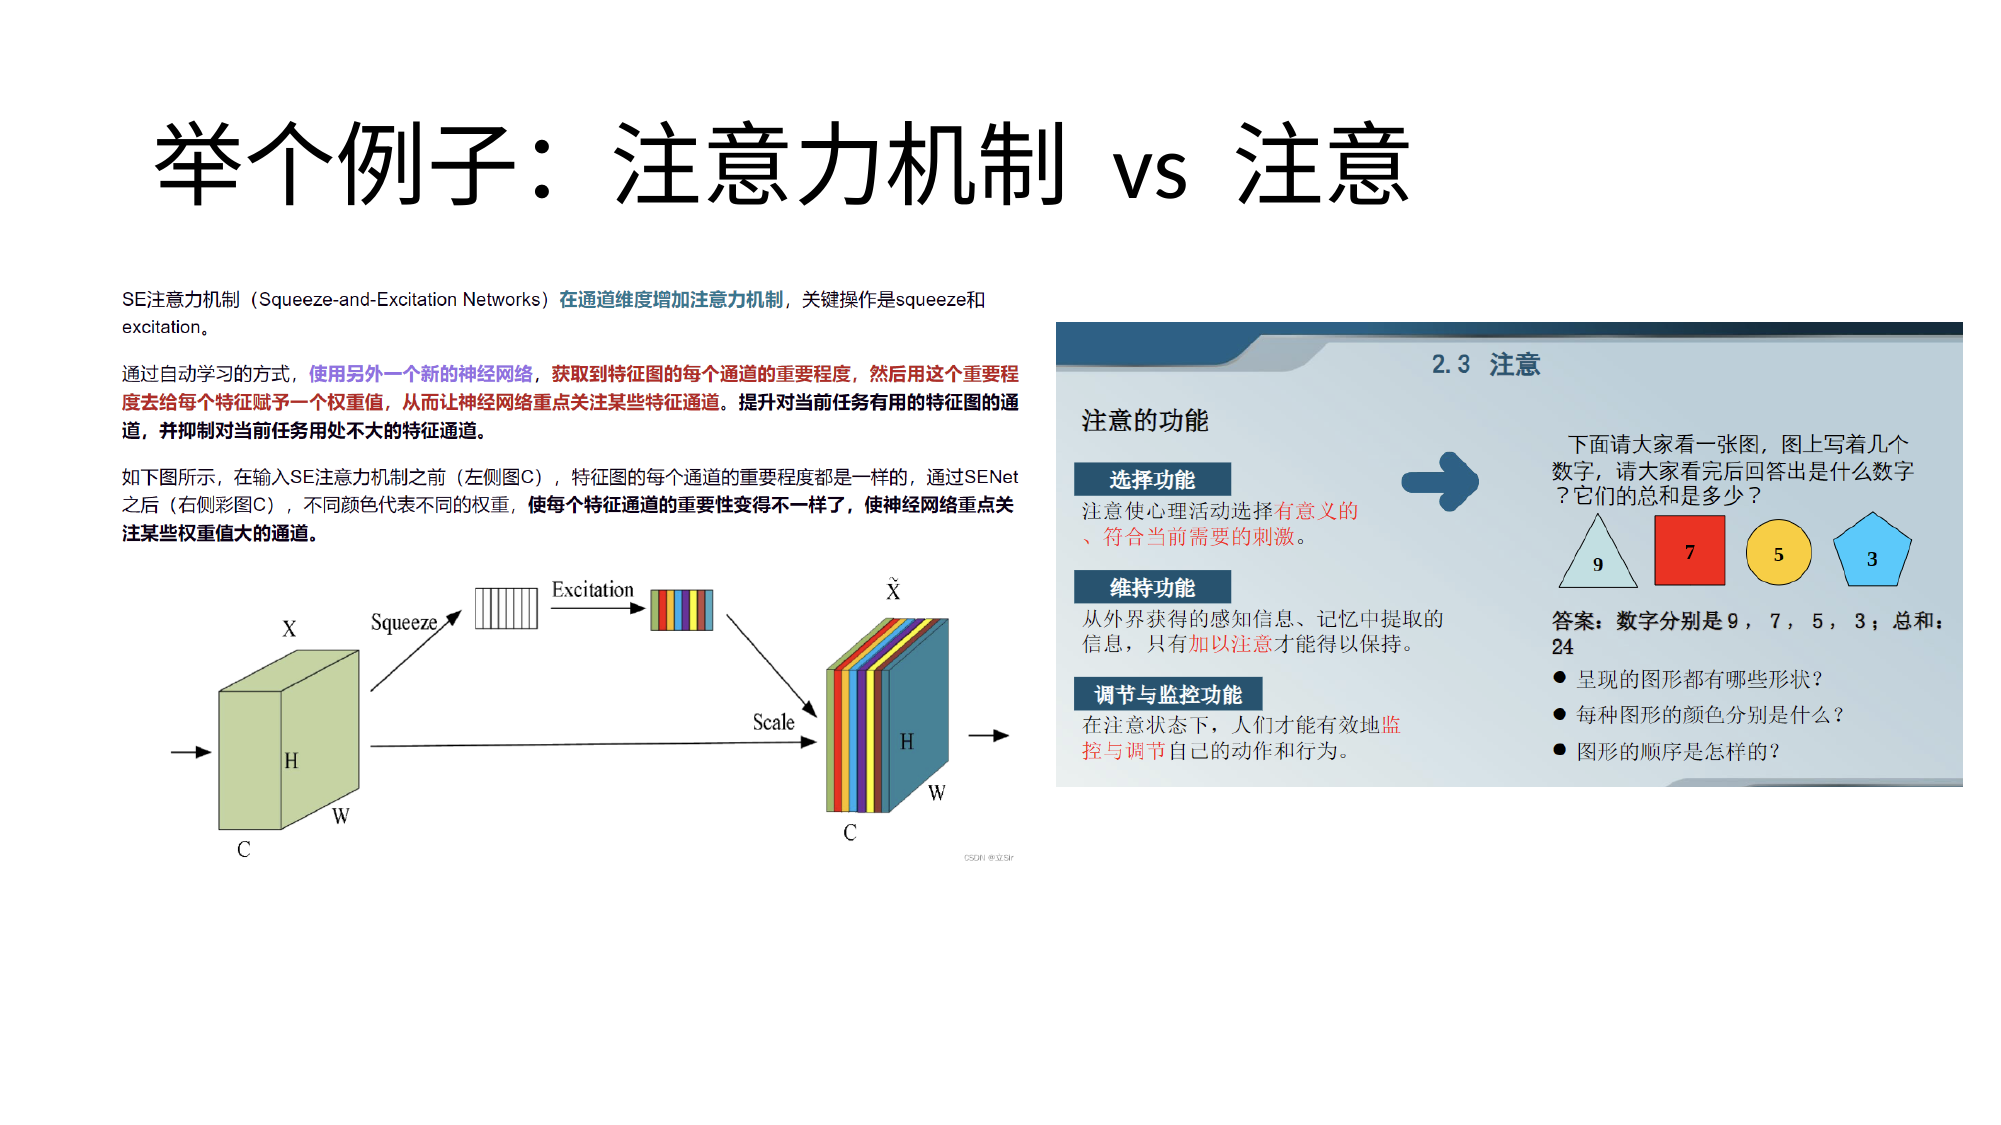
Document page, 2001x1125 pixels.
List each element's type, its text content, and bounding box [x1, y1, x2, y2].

picture [1056, 322, 1963, 787]
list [104, 277, 1033, 868]
title 举个例子：注意力机制 vs 注意 [137, 59, 1863, 278]
